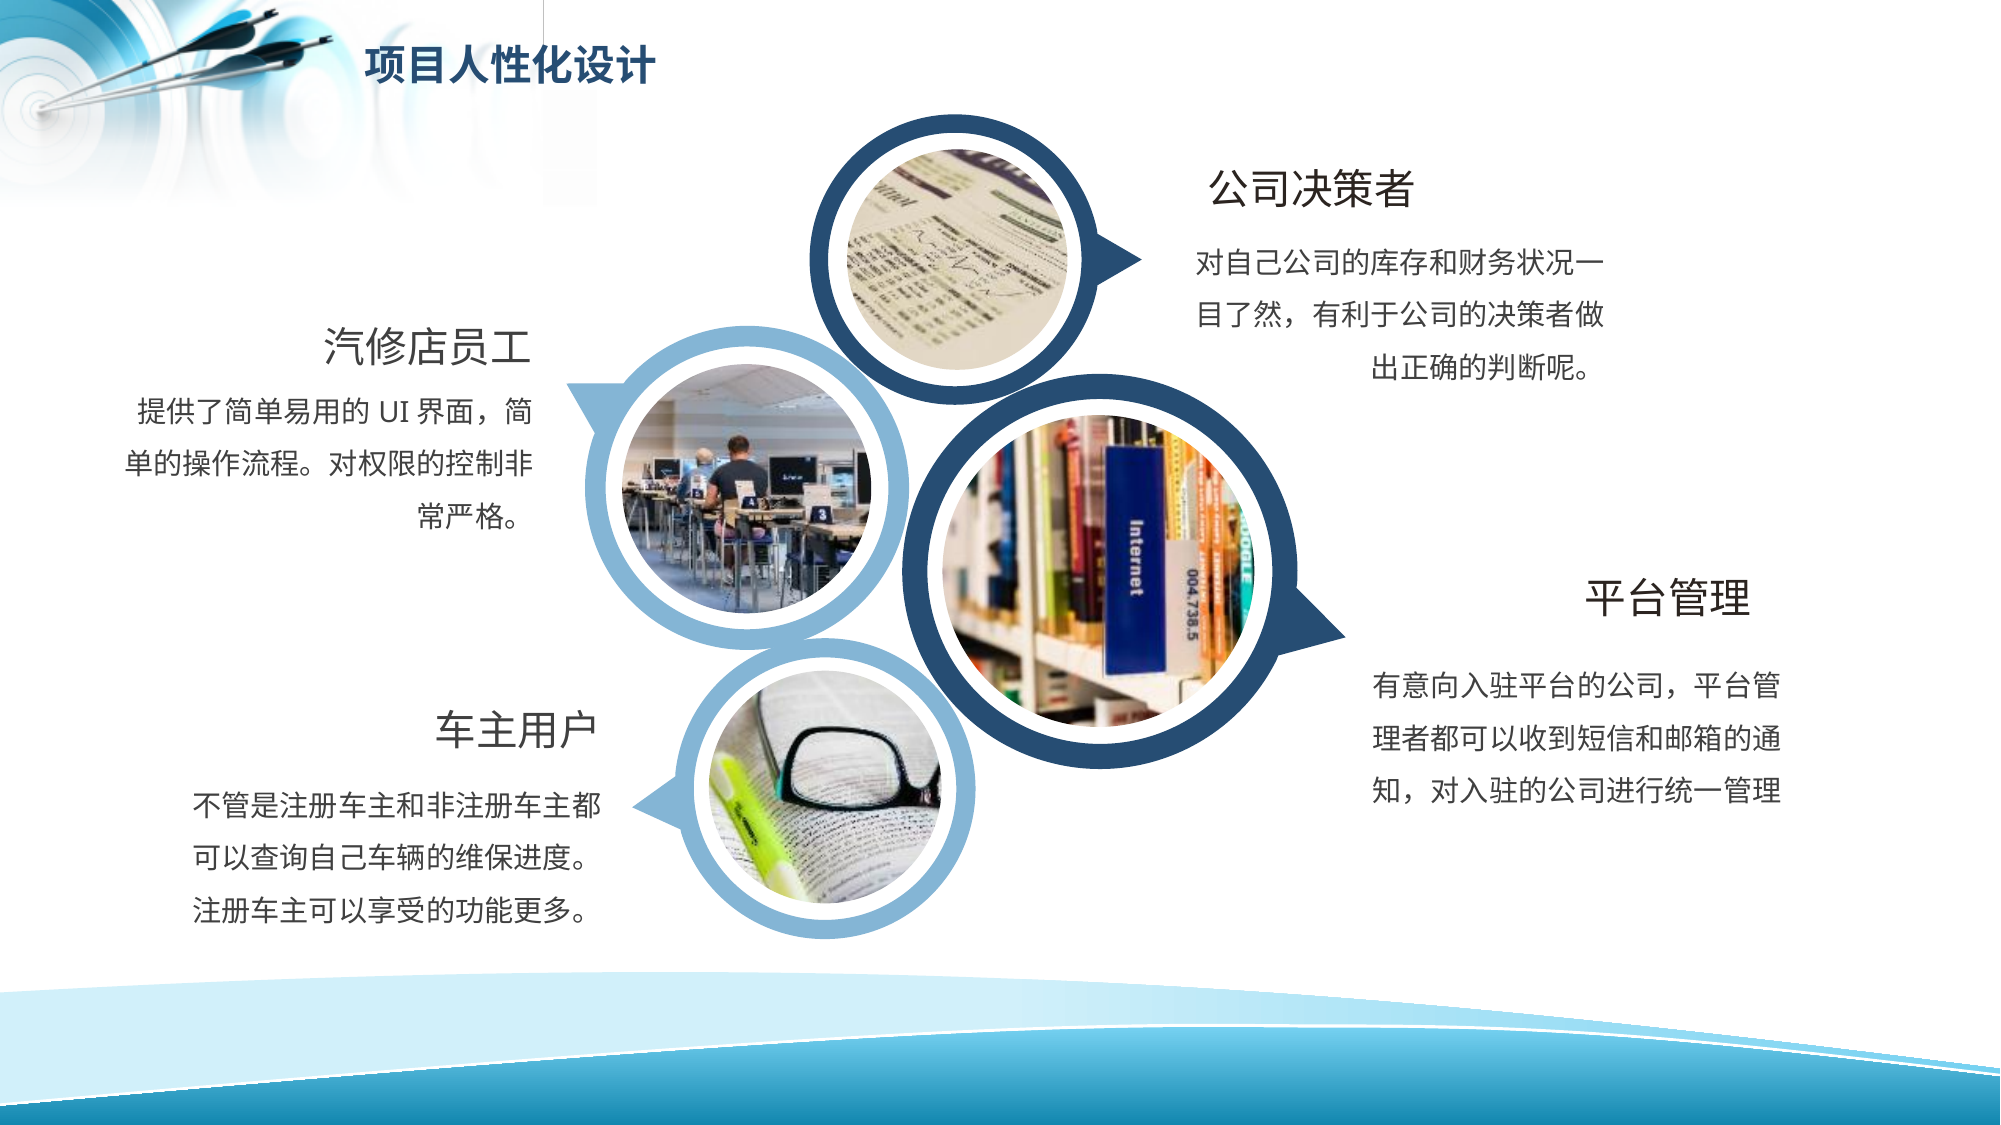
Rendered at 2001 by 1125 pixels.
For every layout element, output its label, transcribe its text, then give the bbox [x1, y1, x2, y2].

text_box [901, 381, 1354, 777]
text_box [103, 313, 549, 543]
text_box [170, 696, 617, 937]
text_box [631, 640, 976, 942]
picture [0, 0, 597, 373]
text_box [541, 314, 913, 639]
text_box 项目人性化设计 [349, 16, 672, 97]
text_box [1174, 155, 1620, 394]
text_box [809, 114, 1142, 405]
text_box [1357, 564, 1803, 818]
